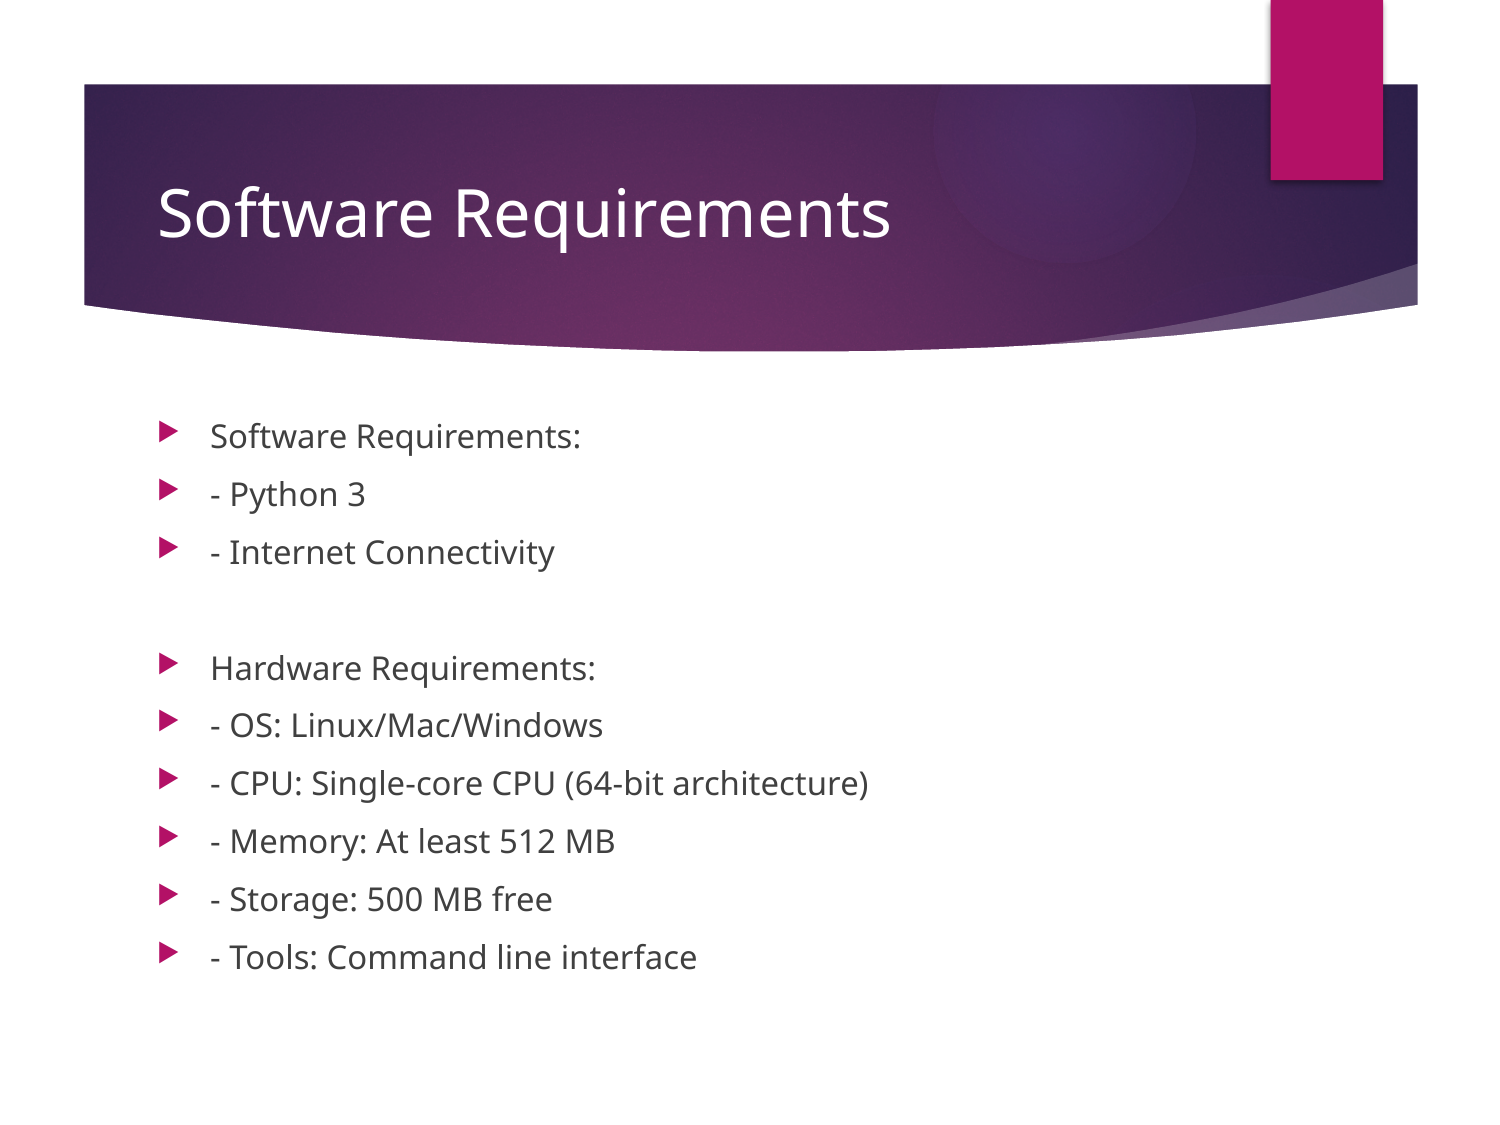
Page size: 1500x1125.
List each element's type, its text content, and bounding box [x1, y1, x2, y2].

title Software Requirements [142, 152, 1183, 269]
list Software Requirements: - Python 3 - Internet Connectivity Hardware Requirements: - OS: Linux/Mac/Windows - CPU: Single-core CPU (64-bit architecture) - Memory: At least 512 MB - Storage: 500 MB free - Tools: Command line interface [141, 408, 1183, 988]
